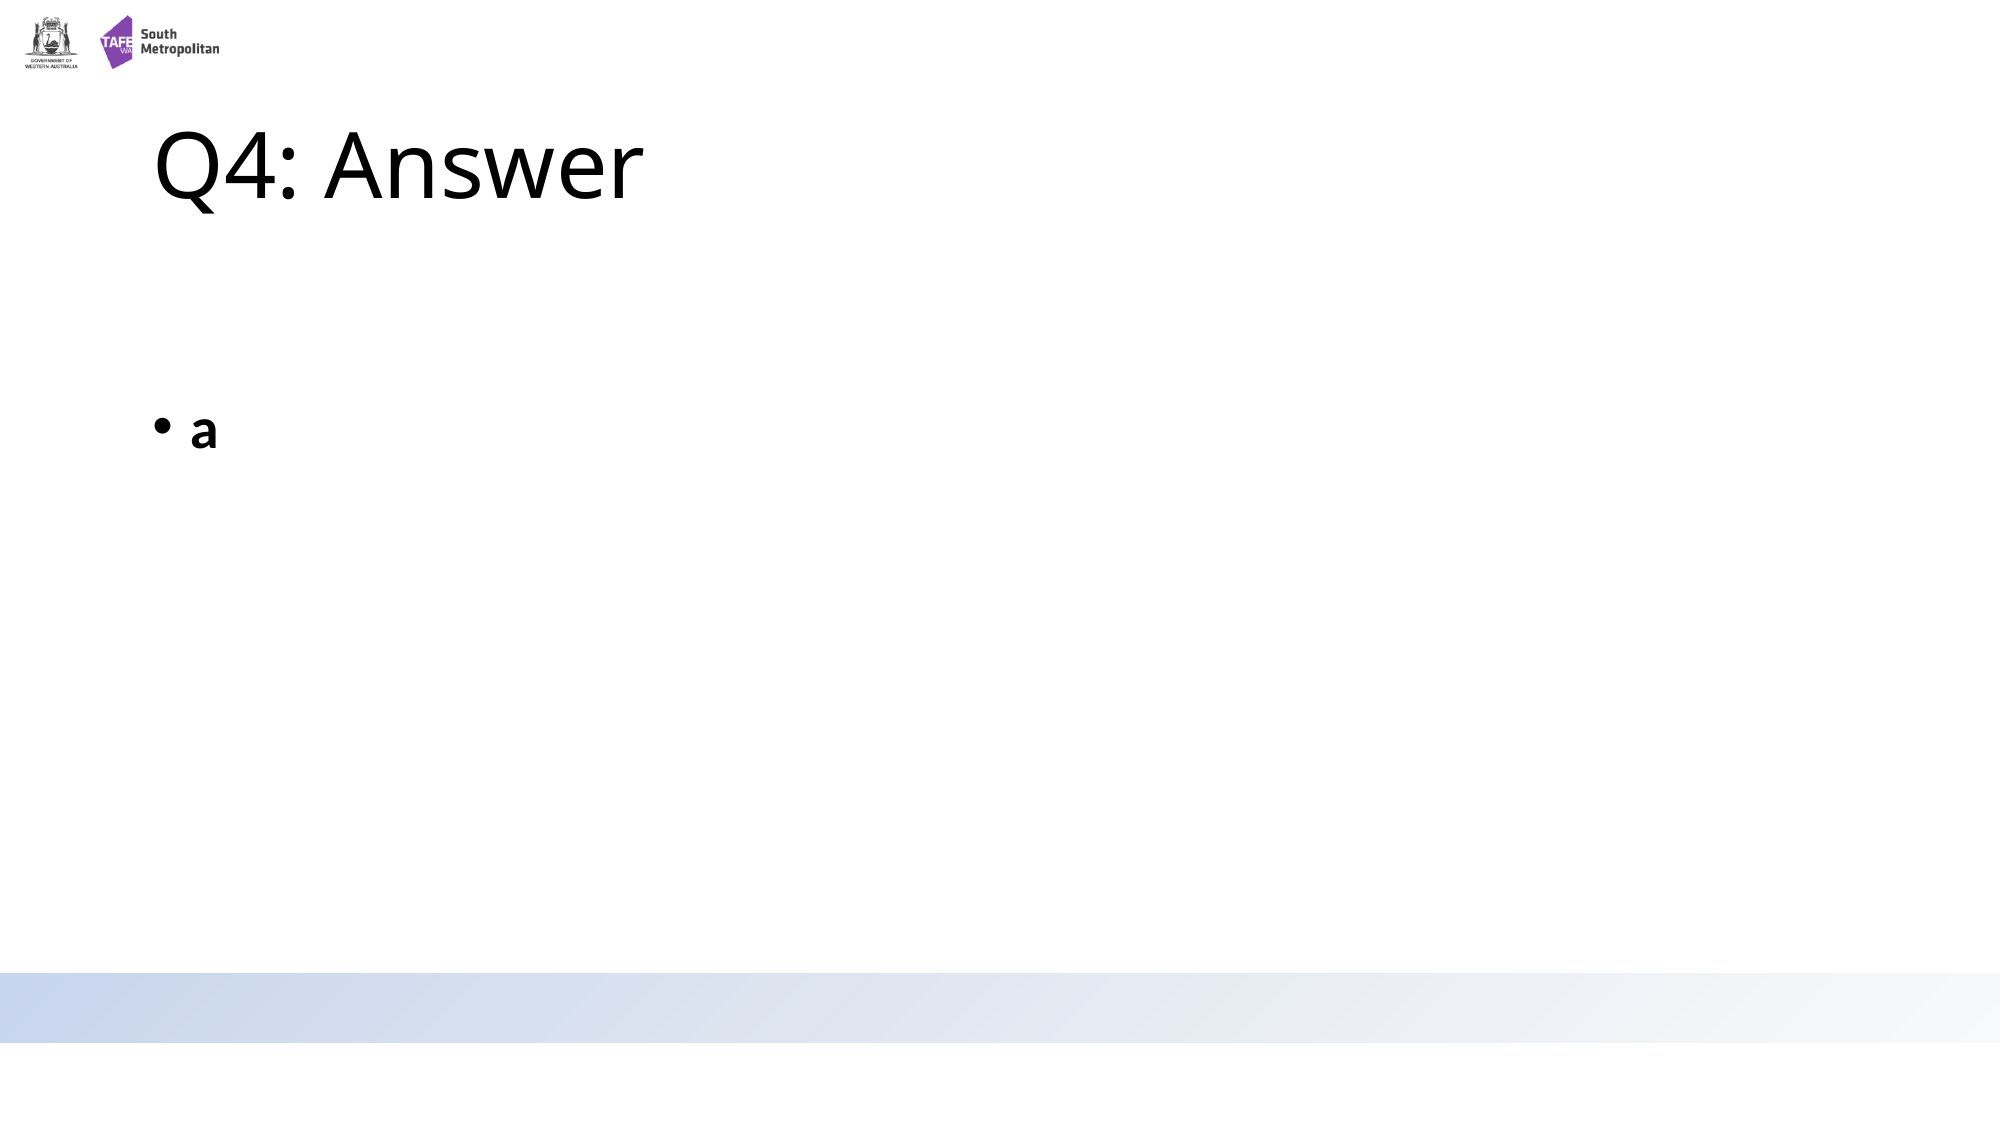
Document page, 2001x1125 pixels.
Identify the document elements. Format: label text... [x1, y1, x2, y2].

picture [25, 15, 219, 69]
list a [137, 299, 1863, 1014]
title Q4: Answer [137, 59, 1863, 278]
